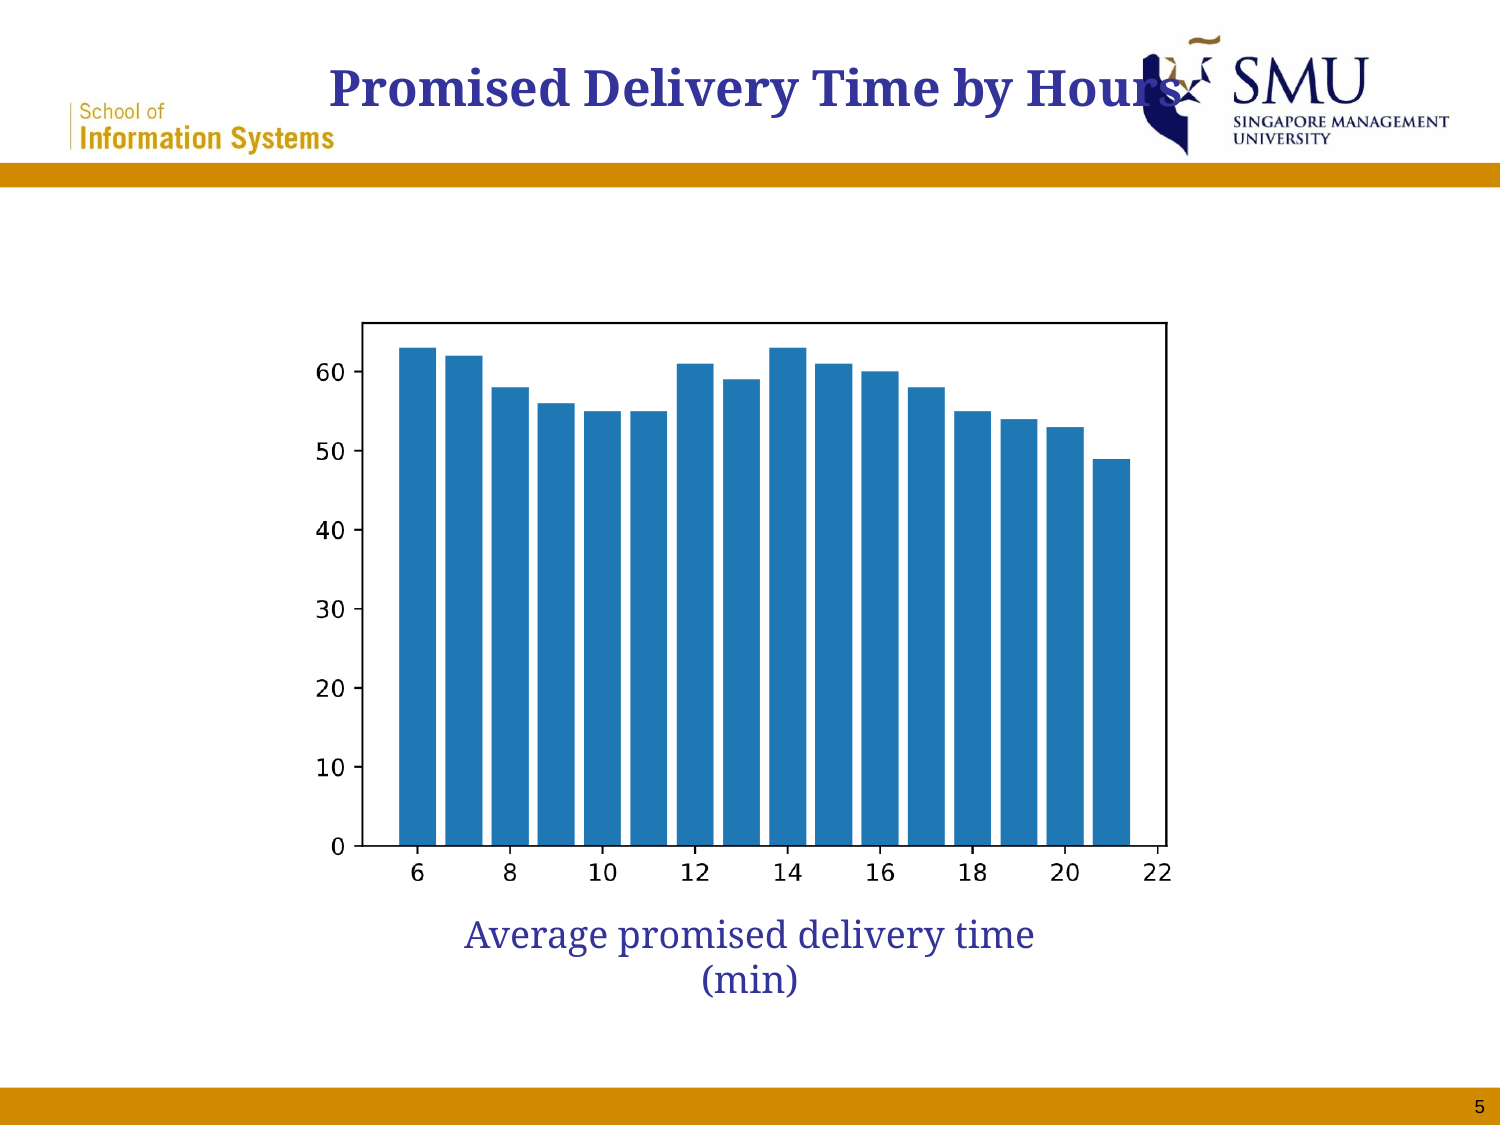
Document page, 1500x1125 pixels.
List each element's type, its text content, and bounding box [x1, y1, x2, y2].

text_box Average promised delivery time (min) [401, 907, 1099, 1009]
picture [1137, 24, 1454, 162]
picture [62, 87, 338, 157]
picture [300, 302, 1200, 900]
slide_number 5 [1149, 1086, 1500, 1125]
title Promised Delivery Time by Hours [239, 33, 1273, 140]
